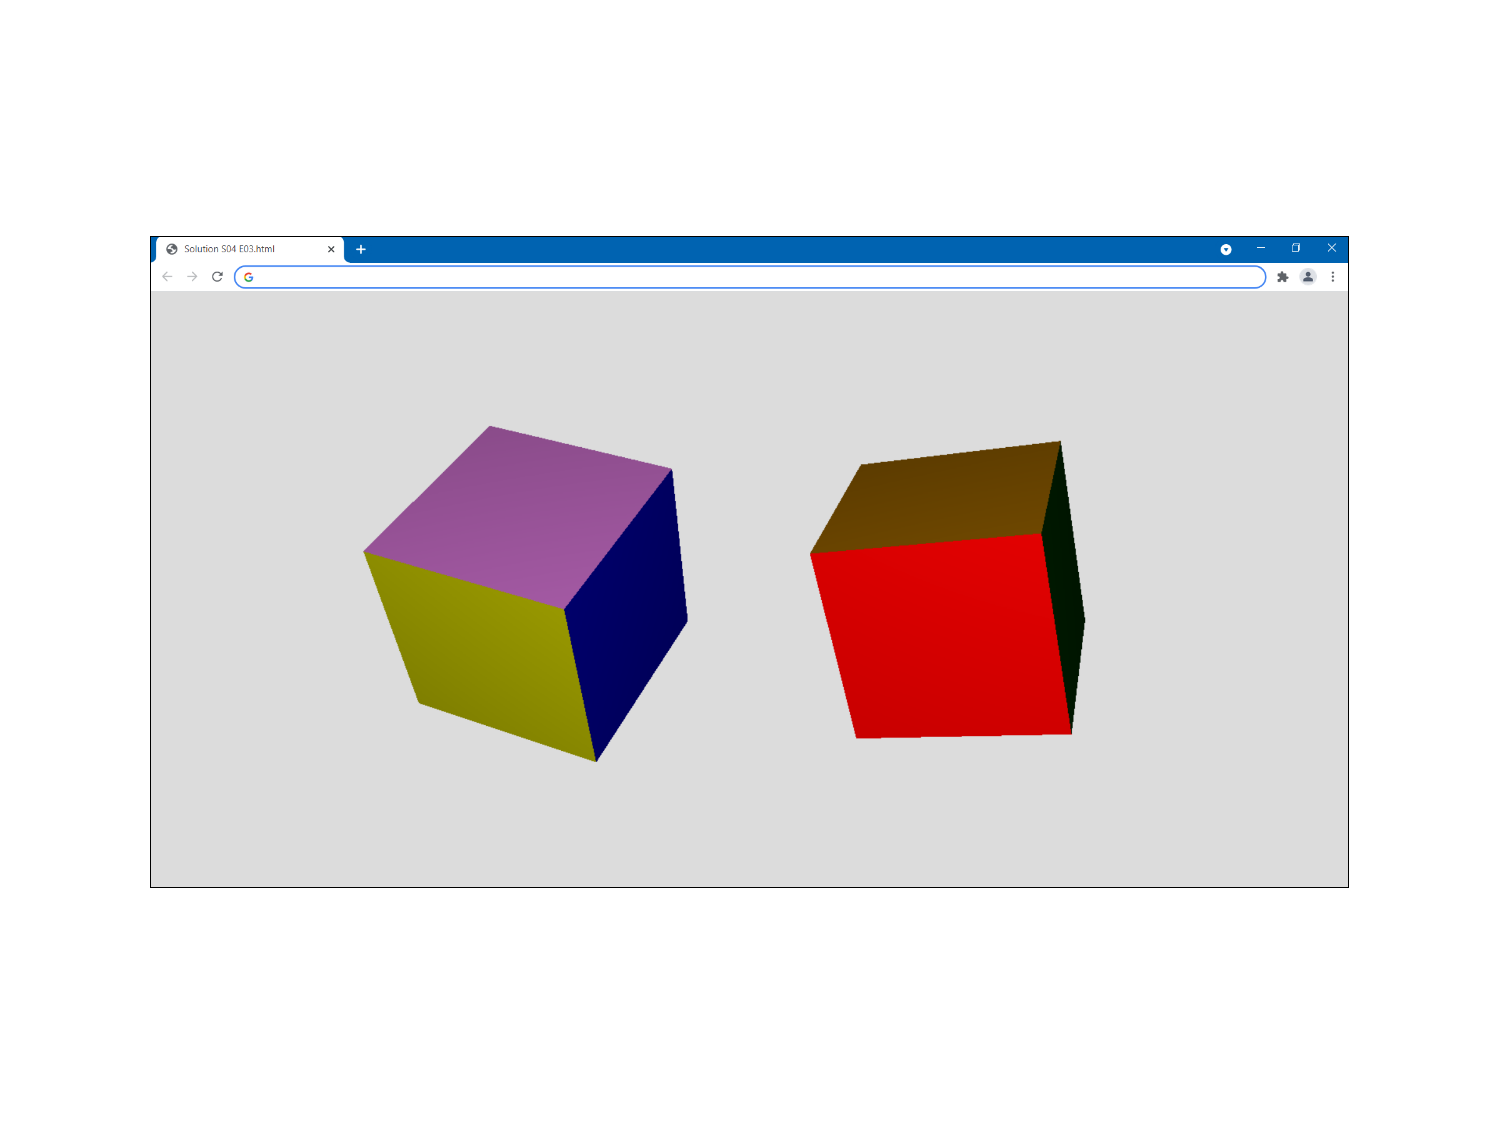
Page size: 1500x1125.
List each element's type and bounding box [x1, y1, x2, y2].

picture [149, 236, 1350, 888]
